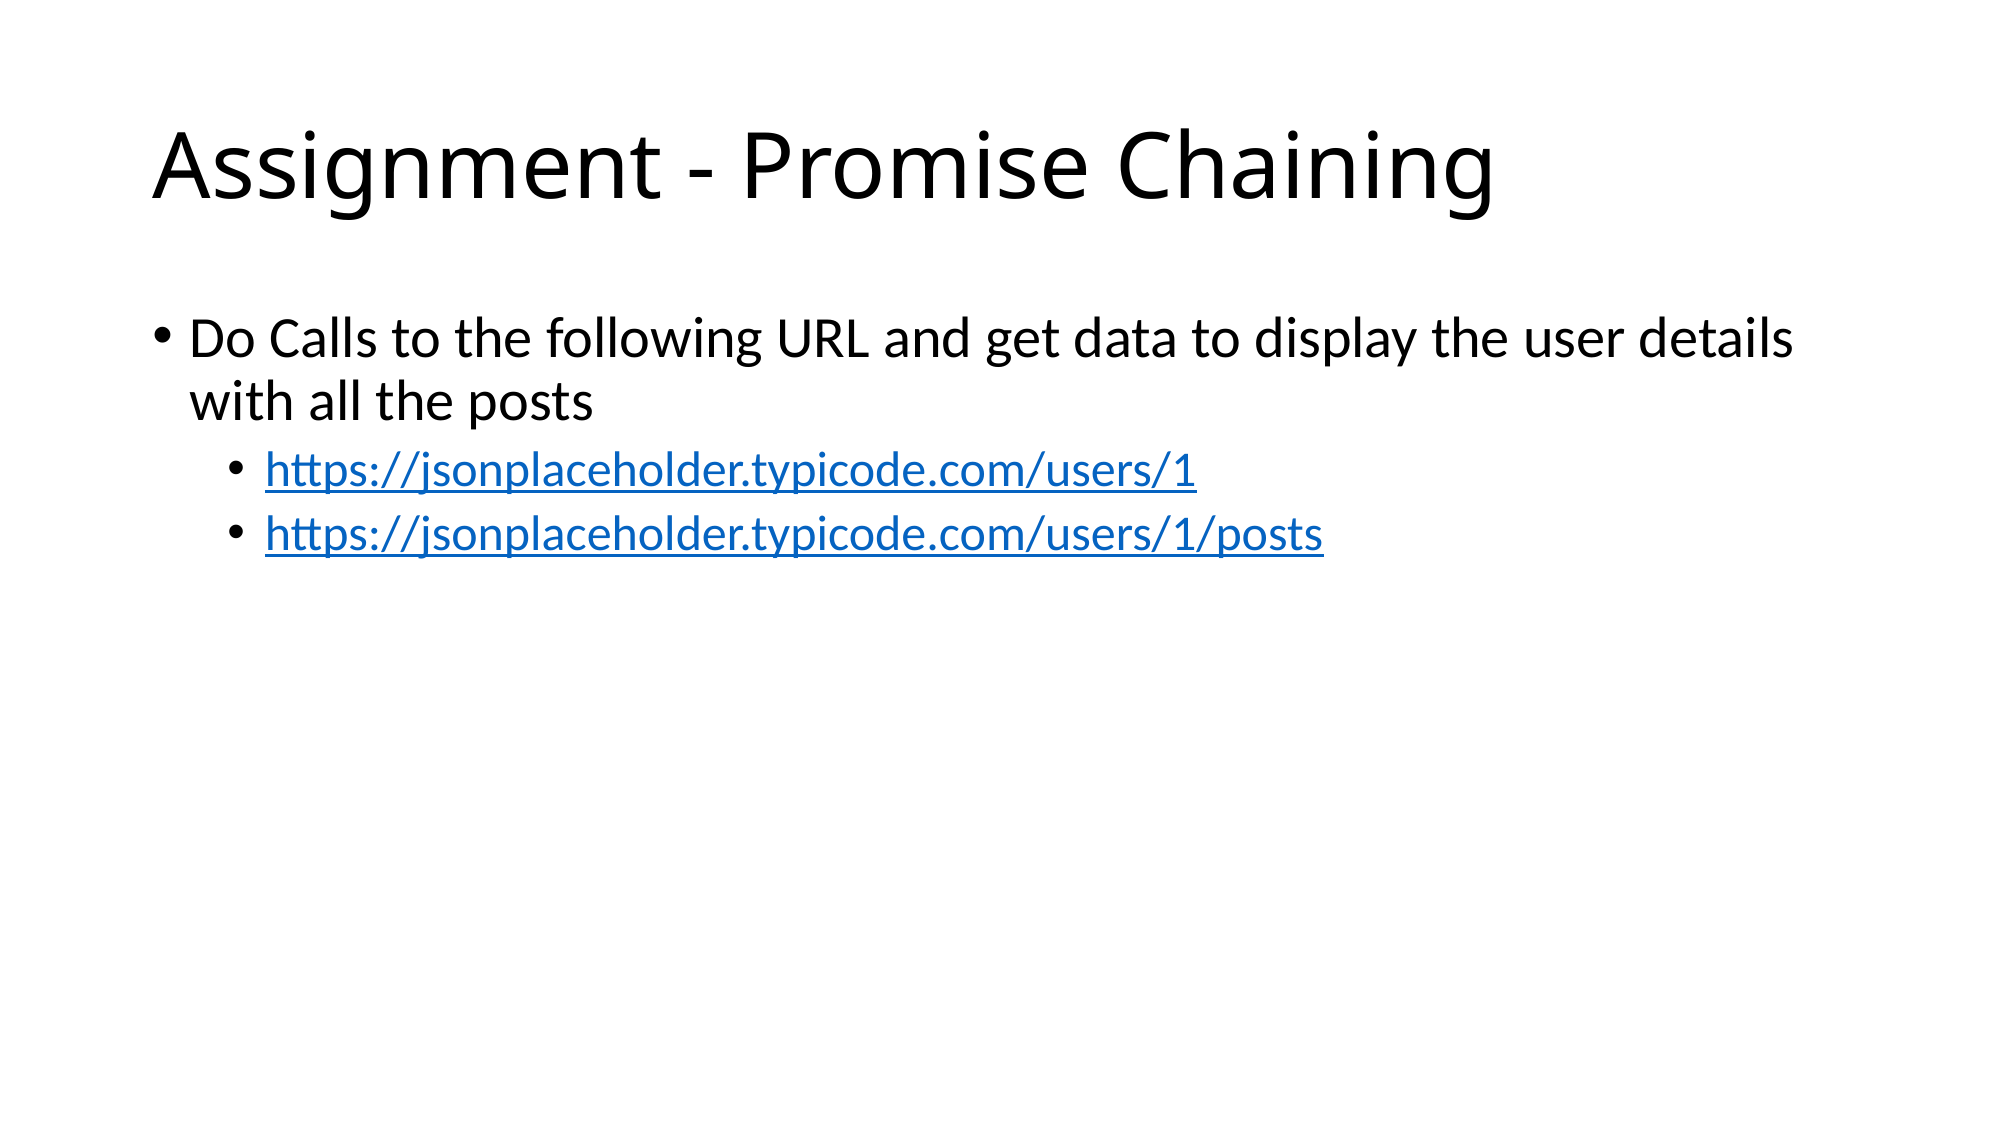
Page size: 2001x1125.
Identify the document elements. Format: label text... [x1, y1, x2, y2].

title Assignment - Promise Chaining [137, 59, 1863, 278]
list Do Calls to the following URL and get data to display the user details with all the posts https://jsonplaceholder.typicode.com/users/1 https://jsonplaceholder.typicode.com/users/1/posts [137, 299, 1863, 1014]
